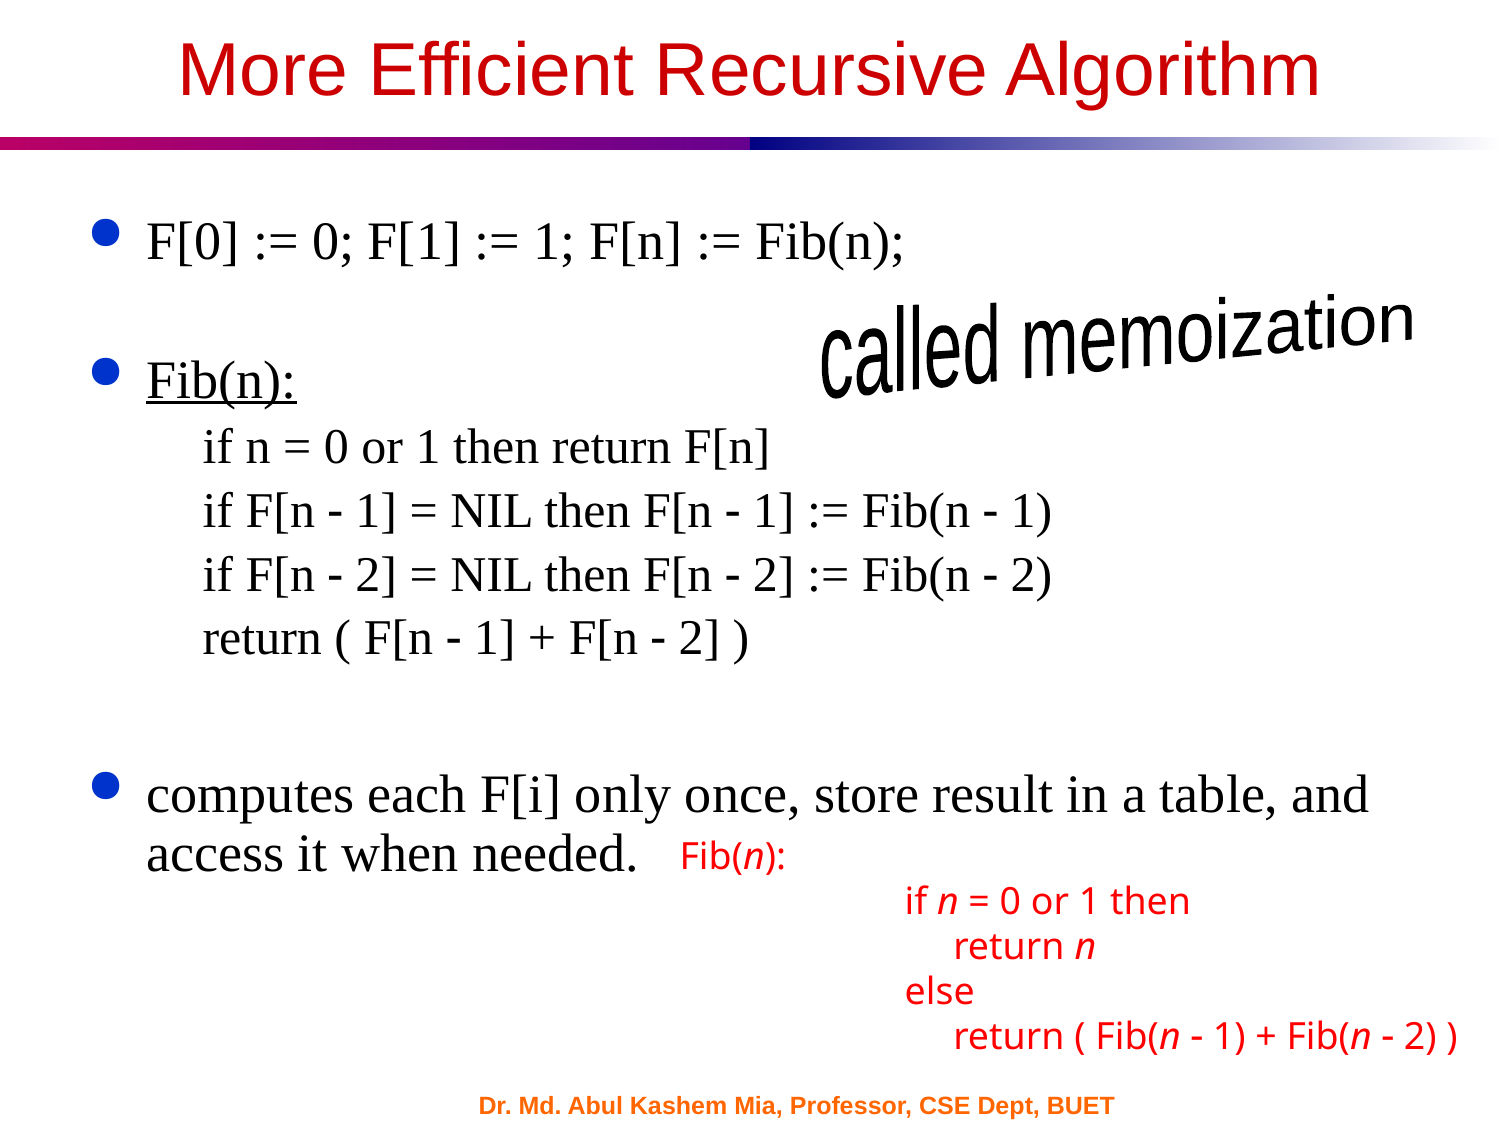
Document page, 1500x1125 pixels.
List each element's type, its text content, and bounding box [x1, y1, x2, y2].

list F[0] := 0; F[1] := 1; F[n] := Fib(n); Fib(n): if n = 0 or 1 then return F[n] if F[n  1] = NIL then F[n  1] := Fib(n  1) if F[n  2] = NIL then F[n  2] := Fib(n  2) return ( F[n  1] + F[n  2] ) computes each F[i] only once, store result in a table, and access it when needed. [74, 205, 1426, 919]
title More Efficient Recursive Algorithm [74, 41, 1426, 119]
text_box Fib(n): if n = 0 or 1 then return n else return ( Fib(n  1) + Fib(n  2) ) [514, 824, 1474, 1065]
